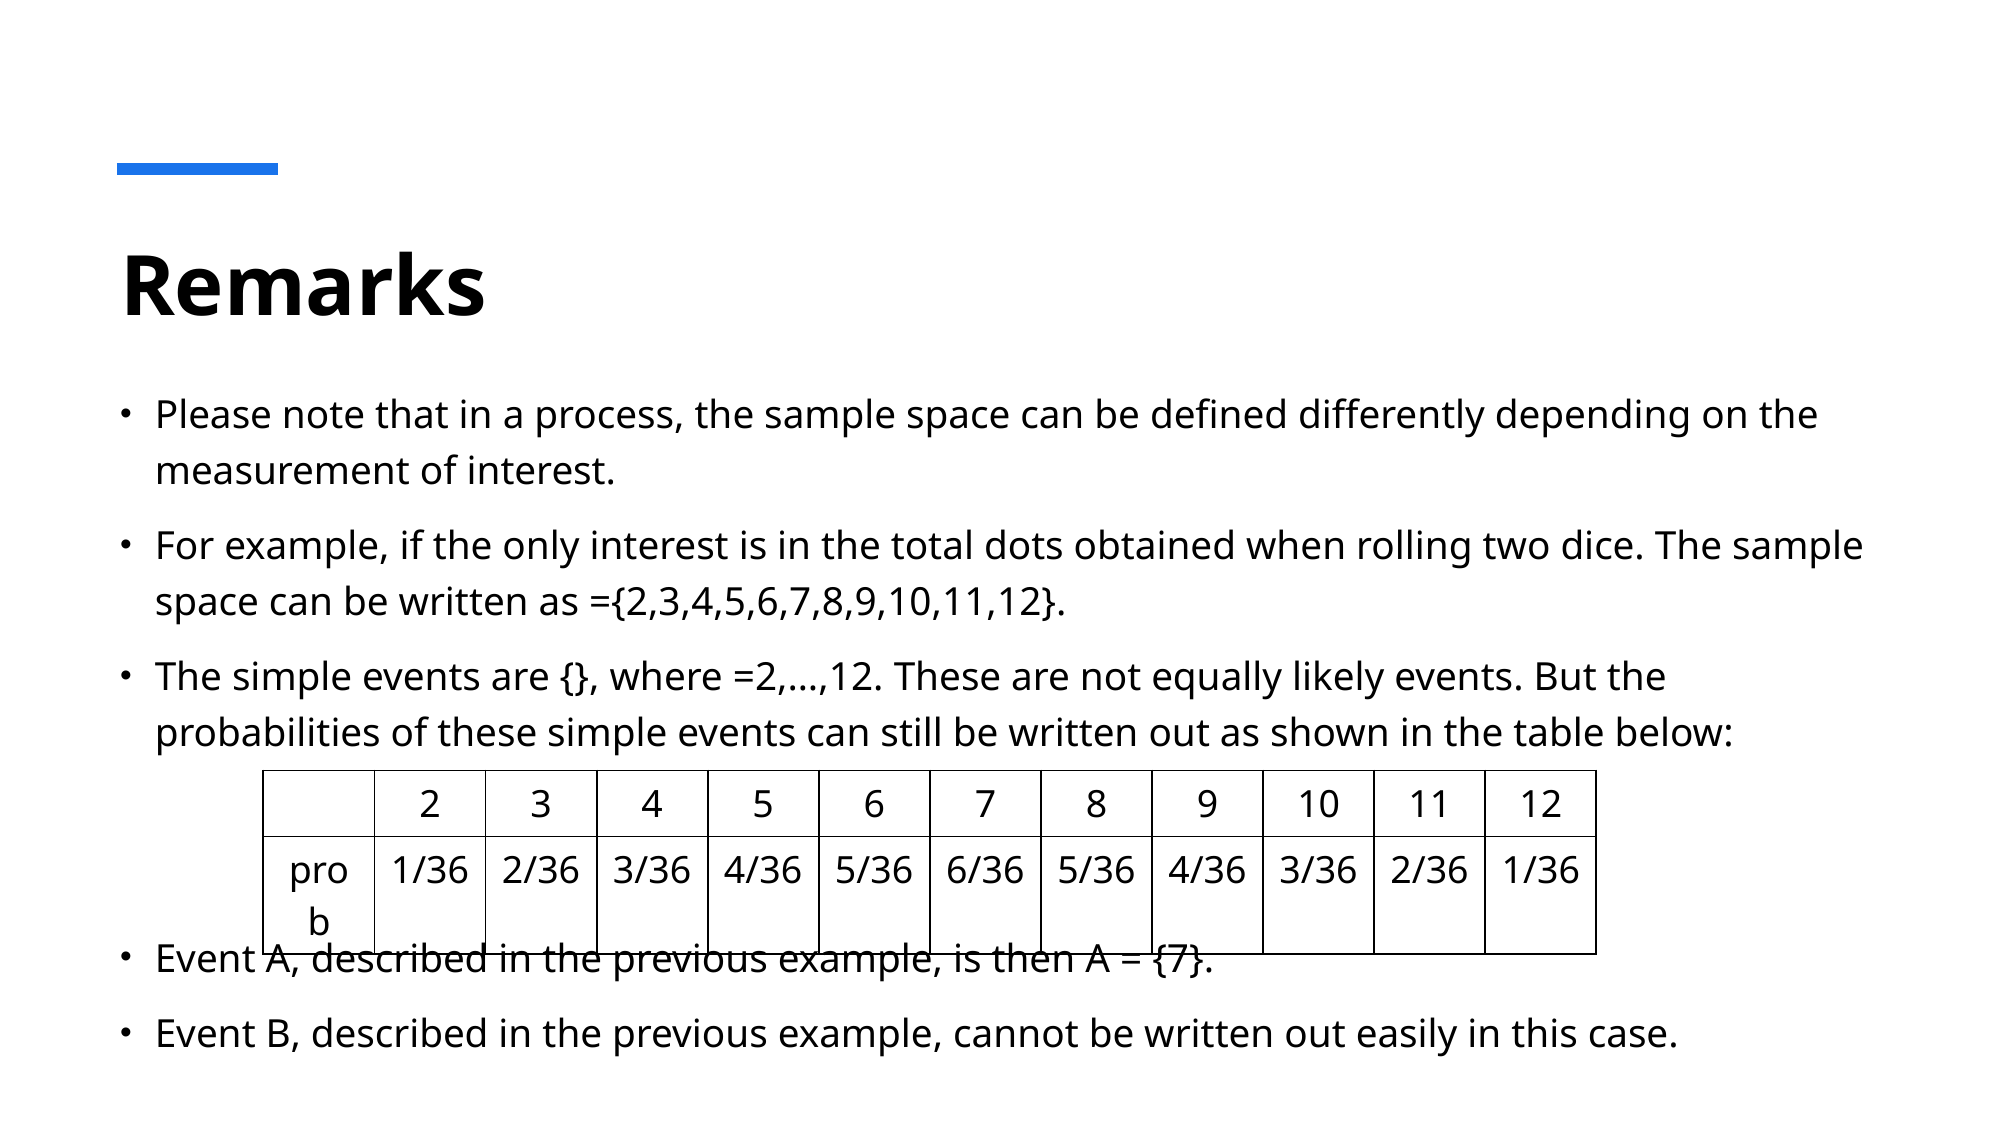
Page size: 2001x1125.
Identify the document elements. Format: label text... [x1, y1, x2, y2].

table_cell 3/36 [598, 837, 707, 953]
table_header 10 [1264, 771, 1373, 836]
table_cell 5/36 [820, 837, 929, 953]
table_cell 2/36 [1375, 837, 1484, 953]
table_cell prob [264, 837, 374, 953]
table_header [264, 771, 374, 836]
table_header 5 [709, 771, 818, 836]
table_cell 1/36 [1486, 837, 1595, 953]
table_cell 5/36 [1042, 837, 1151, 953]
table_header 8 [1042, 771, 1151, 836]
table_header 9 [1153, 771, 1262, 836]
table_header 6 [820, 771, 929, 836]
table_header 12 [1486, 771, 1595, 836]
table_header 4 [598, 771, 707, 836]
table_cell 1/36 [375, 837, 485, 953]
table_header 7 [931, 771, 1040, 836]
table_cell 6/36 [931, 837, 1040, 953]
table_cell 4/36 [1153, 837, 1262, 953]
table_cell 2/36 [486, 837, 596, 953]
table_header 11 [1375, 771, 1484, 836]
table_header 2 [375, 771, 485, 836]
table_cell 3/36 [1264, 837, 1373, 953]
title Remarks [105, 224, 1892, 405]
table_cell 4/36 [709, 837, 818, 953]
table_header 3 [486, 771, 596, 836]
